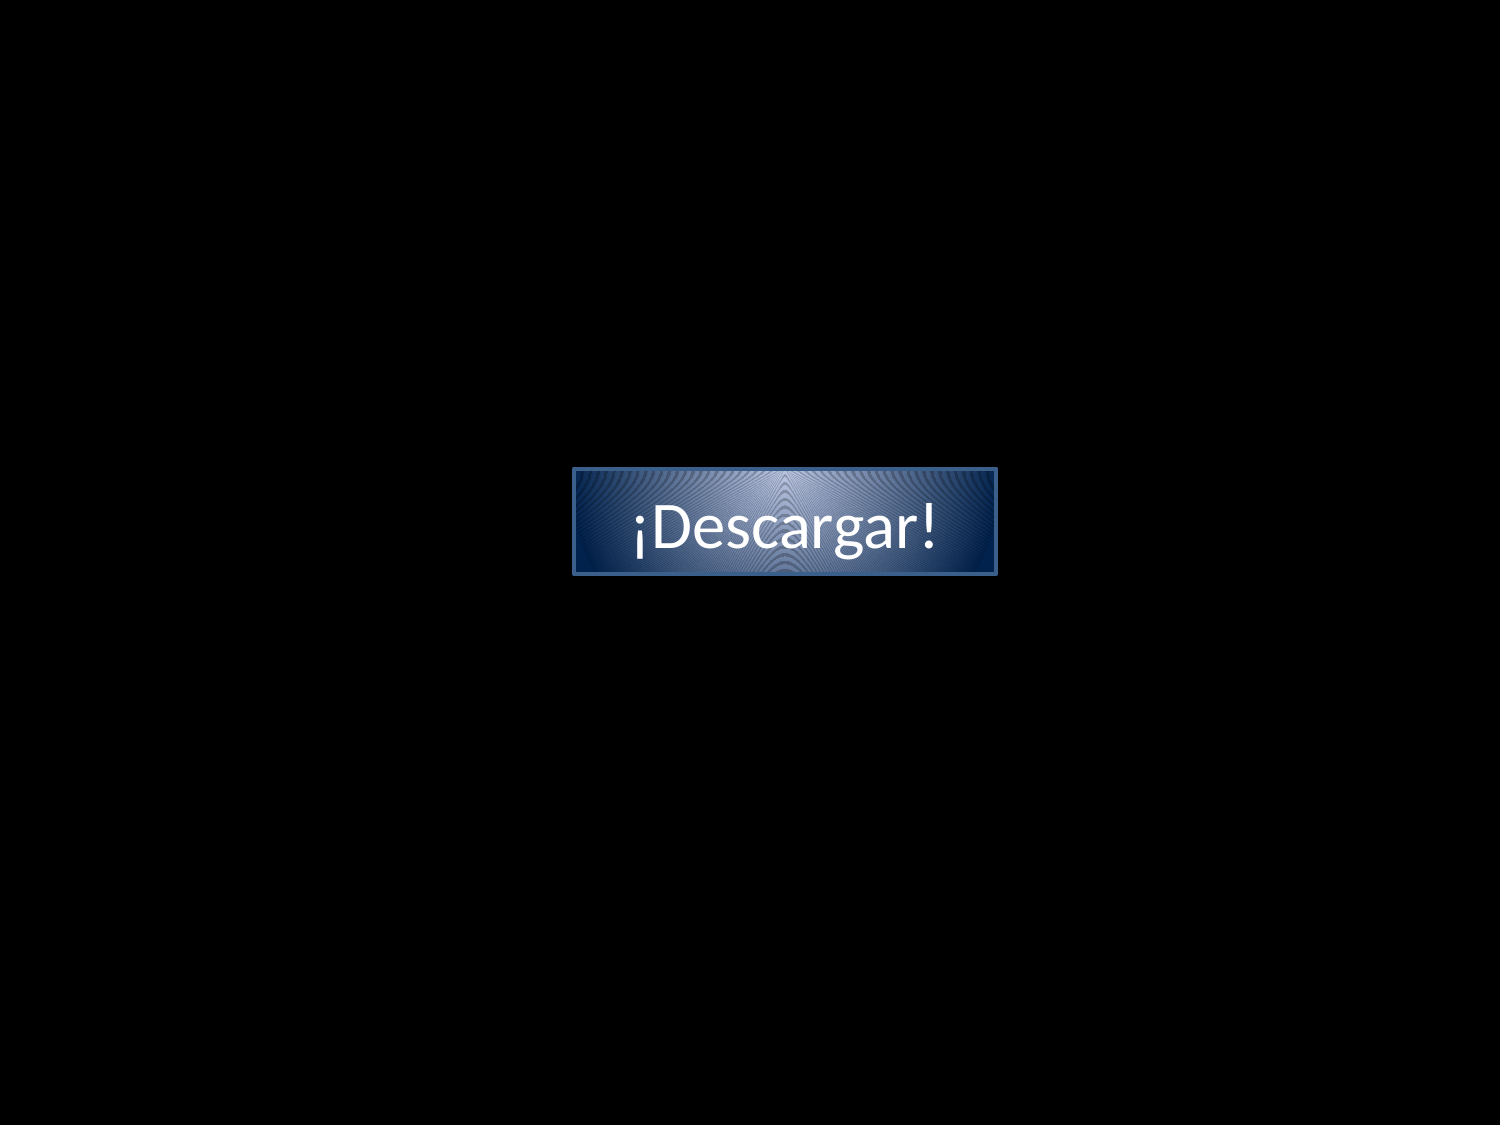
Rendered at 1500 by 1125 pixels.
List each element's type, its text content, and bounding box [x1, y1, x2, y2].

text_box ¡Descargar! [572, 467, 998, 576]
